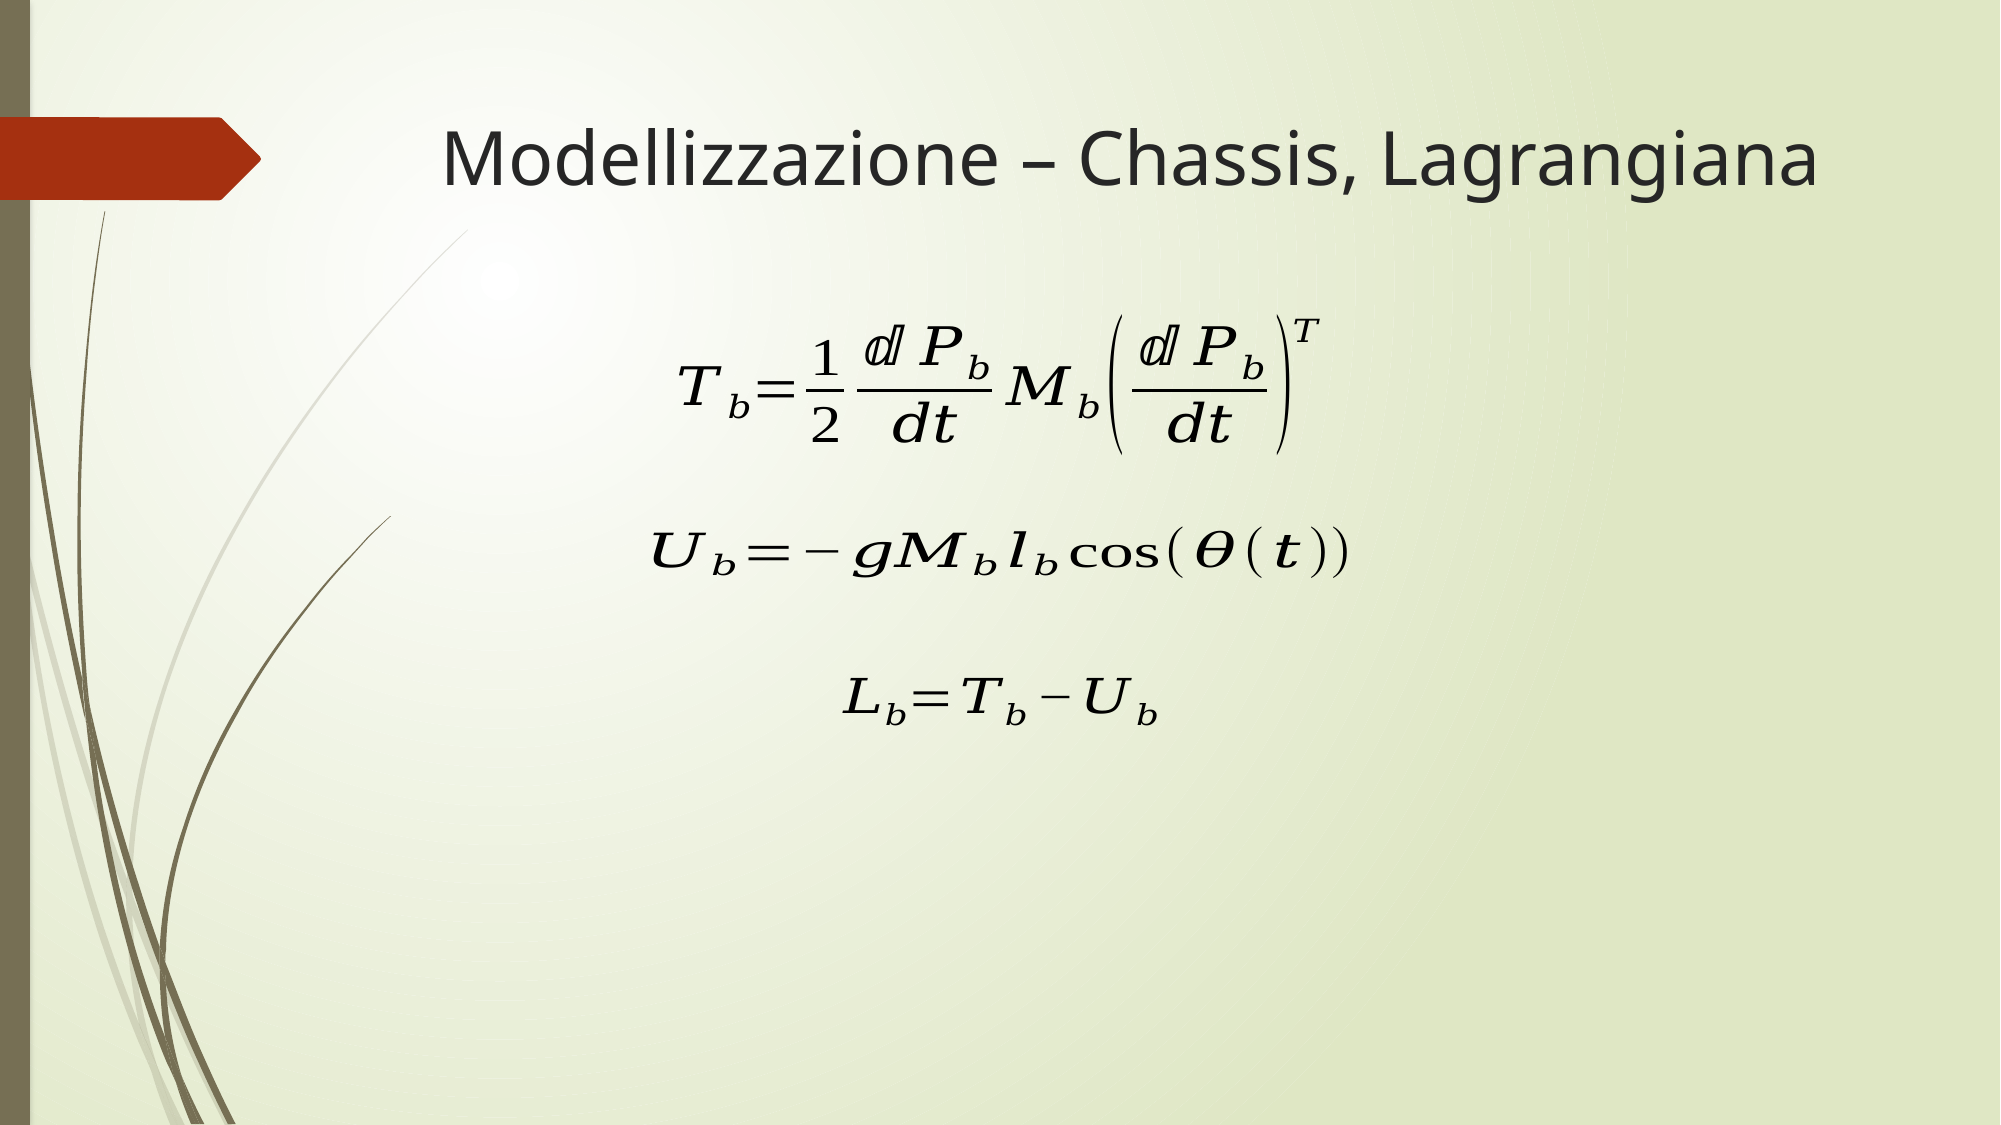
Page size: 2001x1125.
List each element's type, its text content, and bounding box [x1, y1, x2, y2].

title Modellizzazione – Chassis, Lagrangiana [425, 102, 1888, 313]
